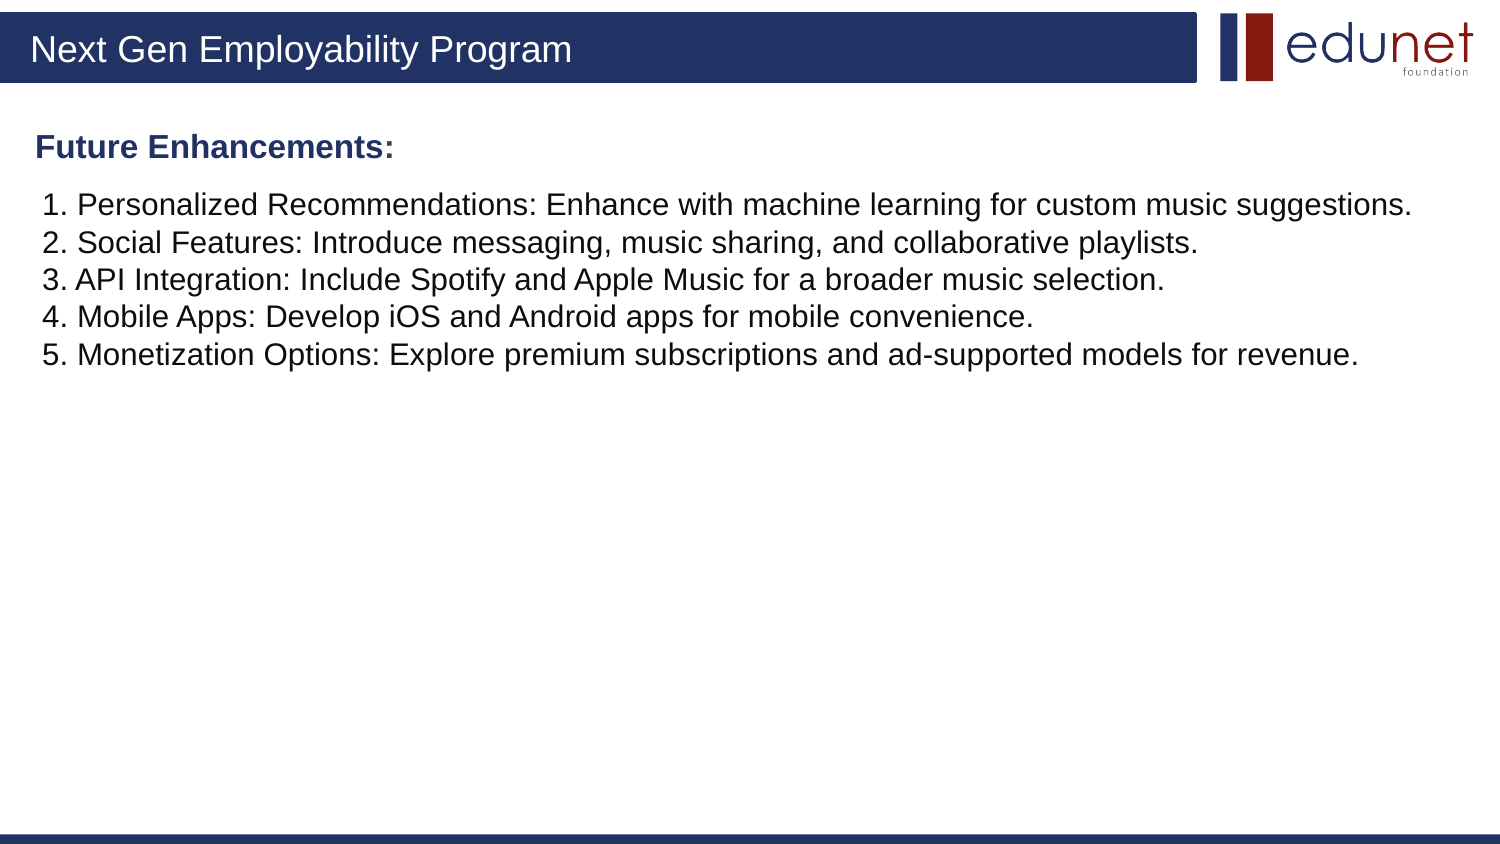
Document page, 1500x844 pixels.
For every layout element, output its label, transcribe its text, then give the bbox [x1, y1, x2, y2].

text_box 1. Personalized Recommendations: Enhance with machine learning for custom music suggestions. 2. Social Features: Introduce messaging, music sharing, and collaborative playlists. 3. API Integration: Include Spotify and Apple Music for a broader music selection. 4. Mobile Apps: Develop iOS and Android apps for mobile convenience. 5. Monetization Options: Explore premium subscriptions and ad-supported models for revenue. [27, 177, 1465, 379]
picture [1279, 14, 1482, 83]
title Future Enhancements: [35, 118, 1417, 177]
